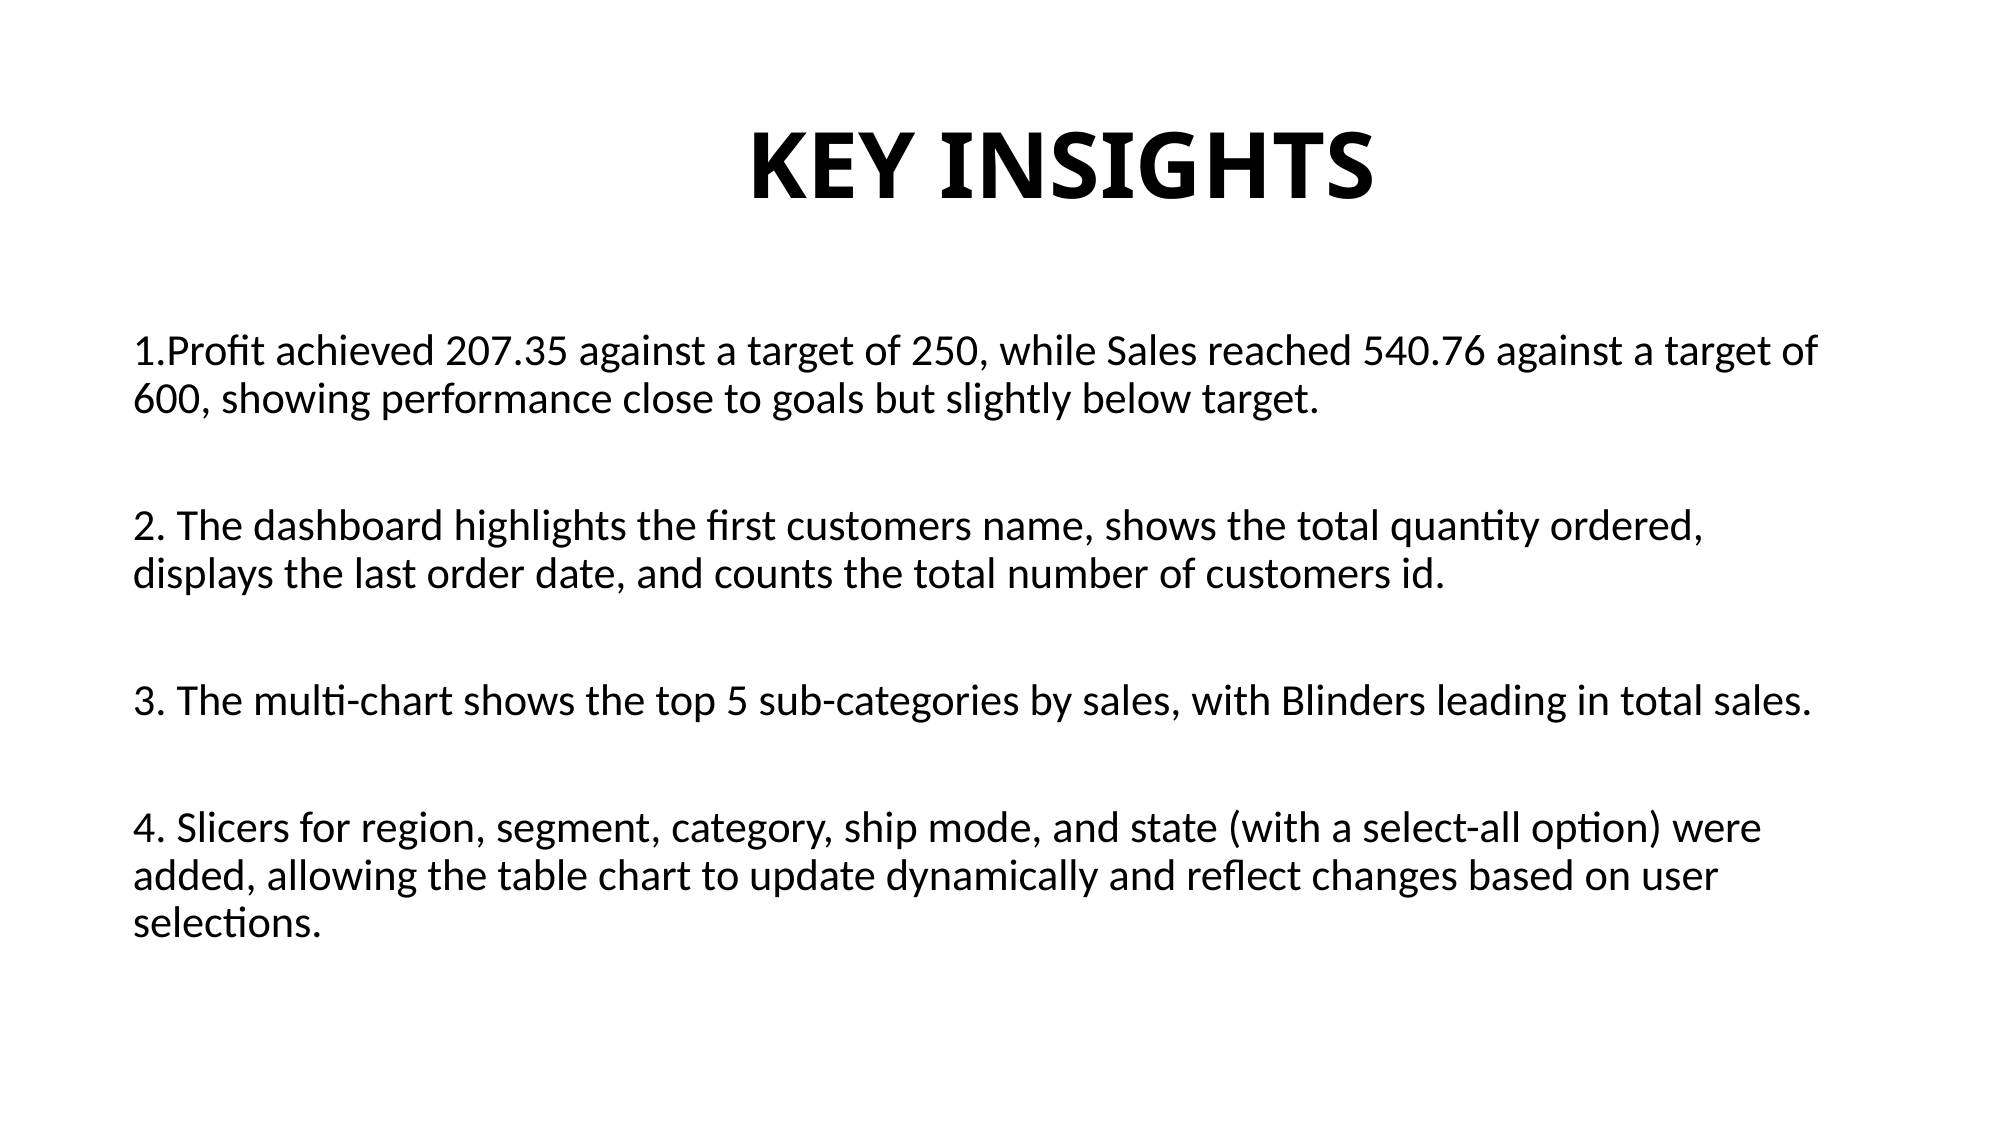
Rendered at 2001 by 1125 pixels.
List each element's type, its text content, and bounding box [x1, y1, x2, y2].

list 1.Profit achieved 207.35 against a target of 250, while Sales reached 540.76 against a target of 600, showing performance close to goals but slightly below target. 2. The dashboard highlights the first customers name, shows the total quantity ordered, displays the last order date, and counts the total number of customers id. 3. The multi-chart shows the top 5 sub-categories by sales, with Blinders leading in total sales. 4. Slicers for region, segment, category, ship mode, and state (with a select-all option) were added, allowing the table chart to update dynamically and reflect changes based on user selections. [117, 251, 1843, 966]
title KEY INSIGHTS [137, 59, 1863, 278]
